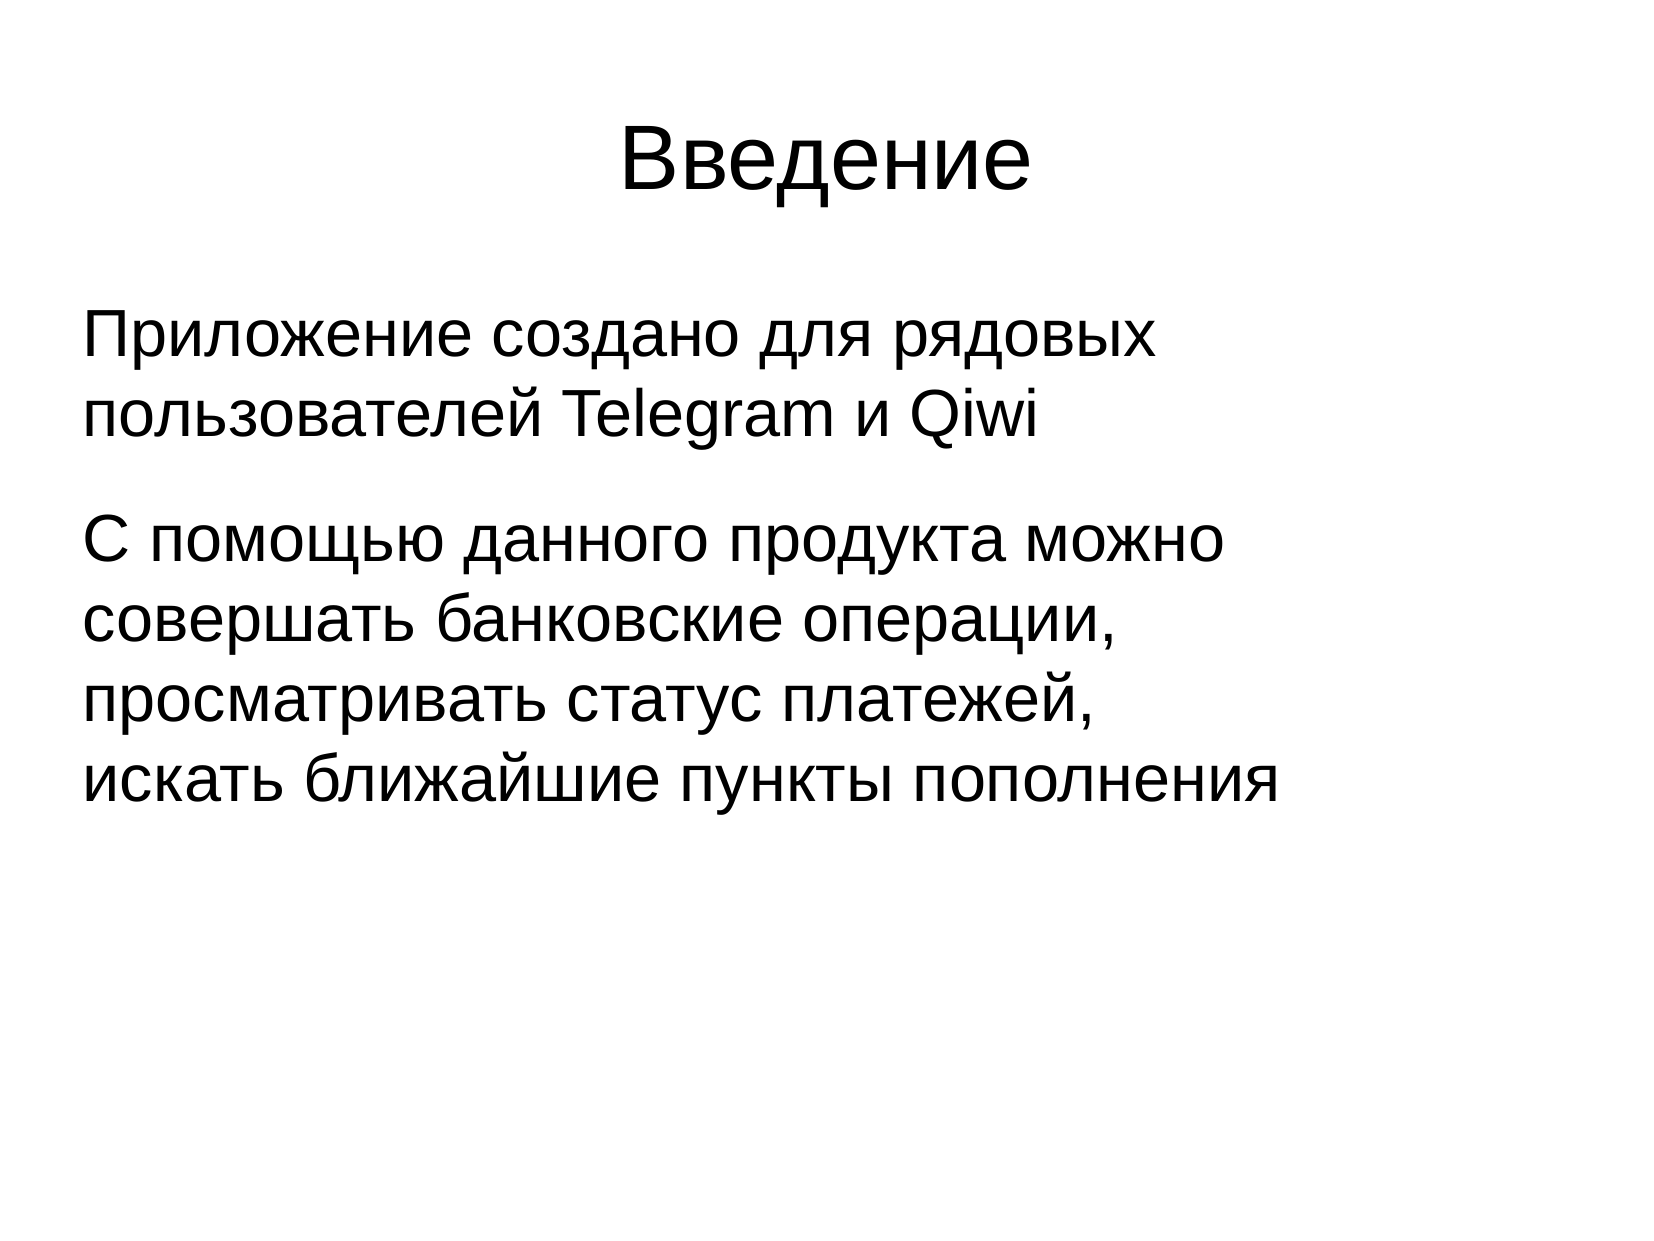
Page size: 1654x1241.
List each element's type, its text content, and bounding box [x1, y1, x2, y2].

text_box Введение [82, 49, 1571, 257]
text_box Приложение создано для рядовых пользователей Telegram и Qiwi С помощью данного продукта можно совершать банковские операции, просматривать статус платежей, искать ближайшие пункты пополнения [82, 290, 1571, 1010]
